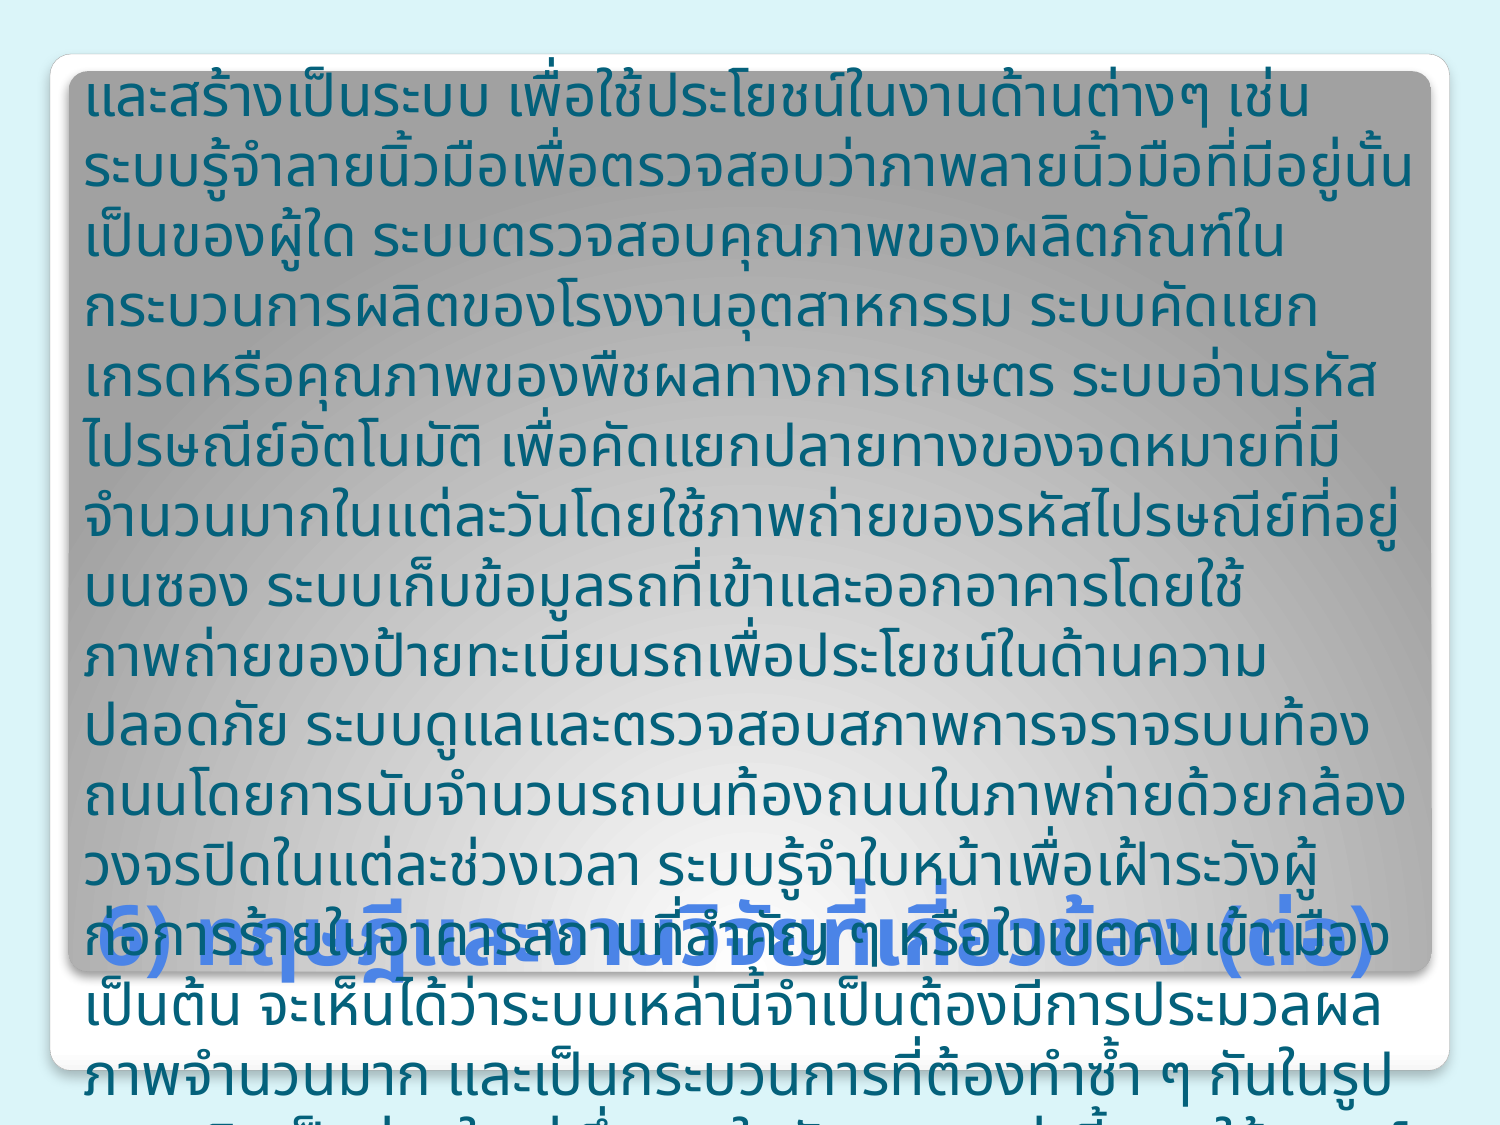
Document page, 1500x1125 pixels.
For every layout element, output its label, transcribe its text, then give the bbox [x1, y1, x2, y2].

list และสร้างเป็นระบบ เพื่อใช้ประโยชน์ในงานด้านต่างๆ เช่น ระบบรู้จำลายนิ้วมือเพื่อตรวจสอบว่าภาพลายนิ้วมือที่มีอยู่นั้นเป็นของผู้ใด ระบบตรวจสอบคุณภาพของผลิตภัณฑ์ในกระบวนการผลิตของโรงงานอุตสาหกรรม ระบบคัดแยกเกรดหรือคุณภาพของพืชผลทางการเกษตร ระบบอ่านรหัสไปรษณีย์อัตโนมัติ เพื่อคัดแยกปลายทางของจดหมายที่มีจำนวนมากในแต่ละวันโดยใช้ภาพถ่ายของรหัสไปรษณีย์ที่อยู่บนซอง ระบบเก็บข้อมูลรถที่เข้าและออกอาคารโดยใช้ภาพถ่ายของป้ายทะเบียนรถเพื่อประโยชน์ในด้านความปลอดภัย ระบบดูแลและตรวจสอบสภาพการจราจรบนท้องถนนโดยการนับจำนวนรถบนท้องถนนในภาพถ่ายด้วยกล้องวงจรปิดในแต่ละช่วงเวลา ระบบรู้จำใบหน้าเพื่อเฝ้าระวังผู้ก่อการร้ายในอาคารสถานที่สำคัญ ๆ หรือในเขตคนเข้าเมือง เป็นต้น จะเห็นได้ว่าระบบเหล่านี้จำเป็นต้องมีการประมวลผลภาพจำนวนมาก และเป็นกระบวนการที่ต้องทำซ้ำ ๆ กันในรูปแบบเดิมเป็นส่วนใหญ่ ซึ่งงานในลักษณะเหล่านี้ หากให้มนุษย์วิเคราะห์เอง มักต้องใช้เวลามากและใช้แรงงานสูง [53, 42, 1447, 917]
title 6) ทฤษฎีและงานวิจัยที่เกี่ยวข้อง (ต่อ) [82, 917, 1425, 990]
